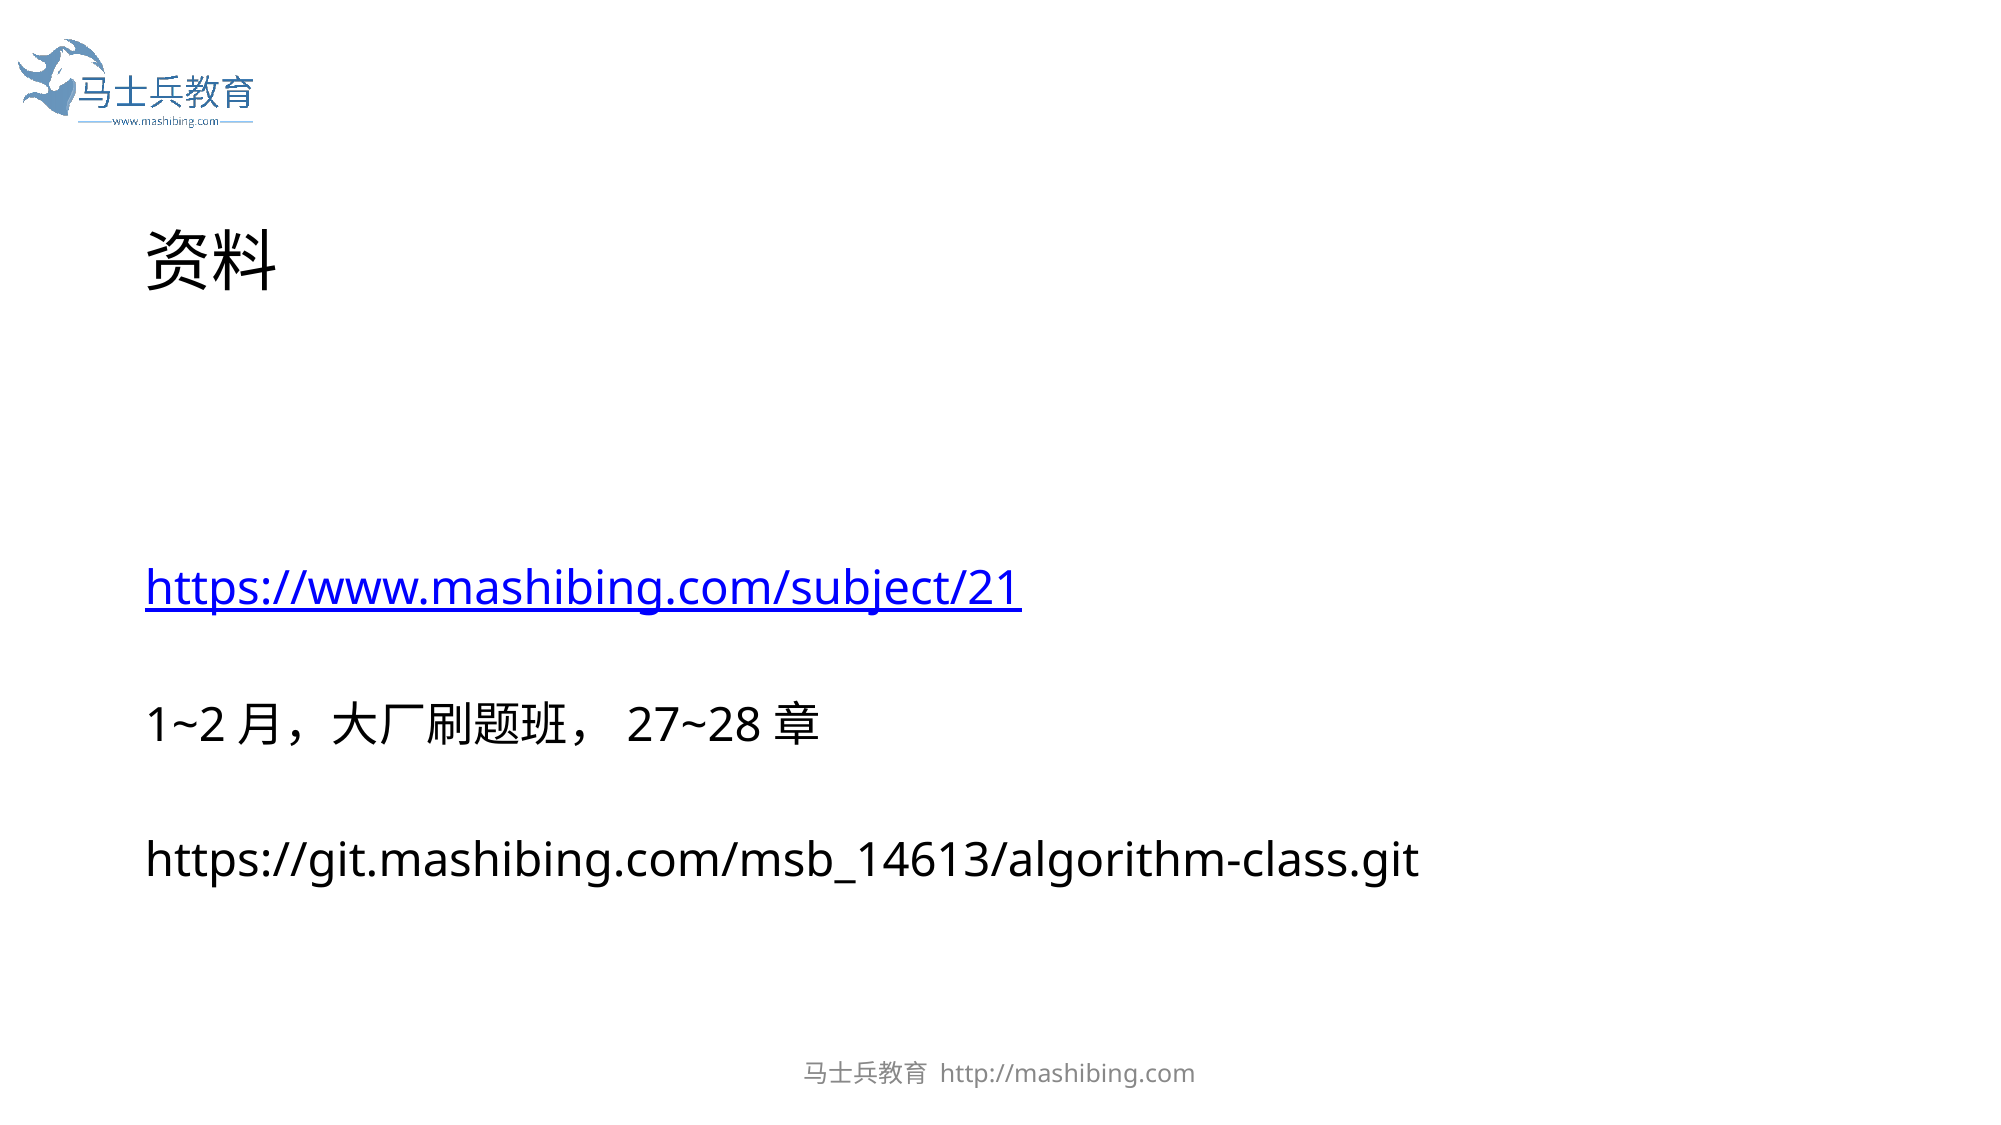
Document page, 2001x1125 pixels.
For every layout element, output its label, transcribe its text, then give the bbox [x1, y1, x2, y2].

text_box 马士兵教育 http://mashibing.com [669, 1050, 1330, 1095]
picture [6, 5, 276, 177]
list https://www.mashibing.com/subject/21 1~2月，大厂刷题班，27~28章 https://git.mashibing.com/msb_14613/algorithm-class.git [136, 477, 1863, 960]
title 资料 [136, 205, 1863, 324]
